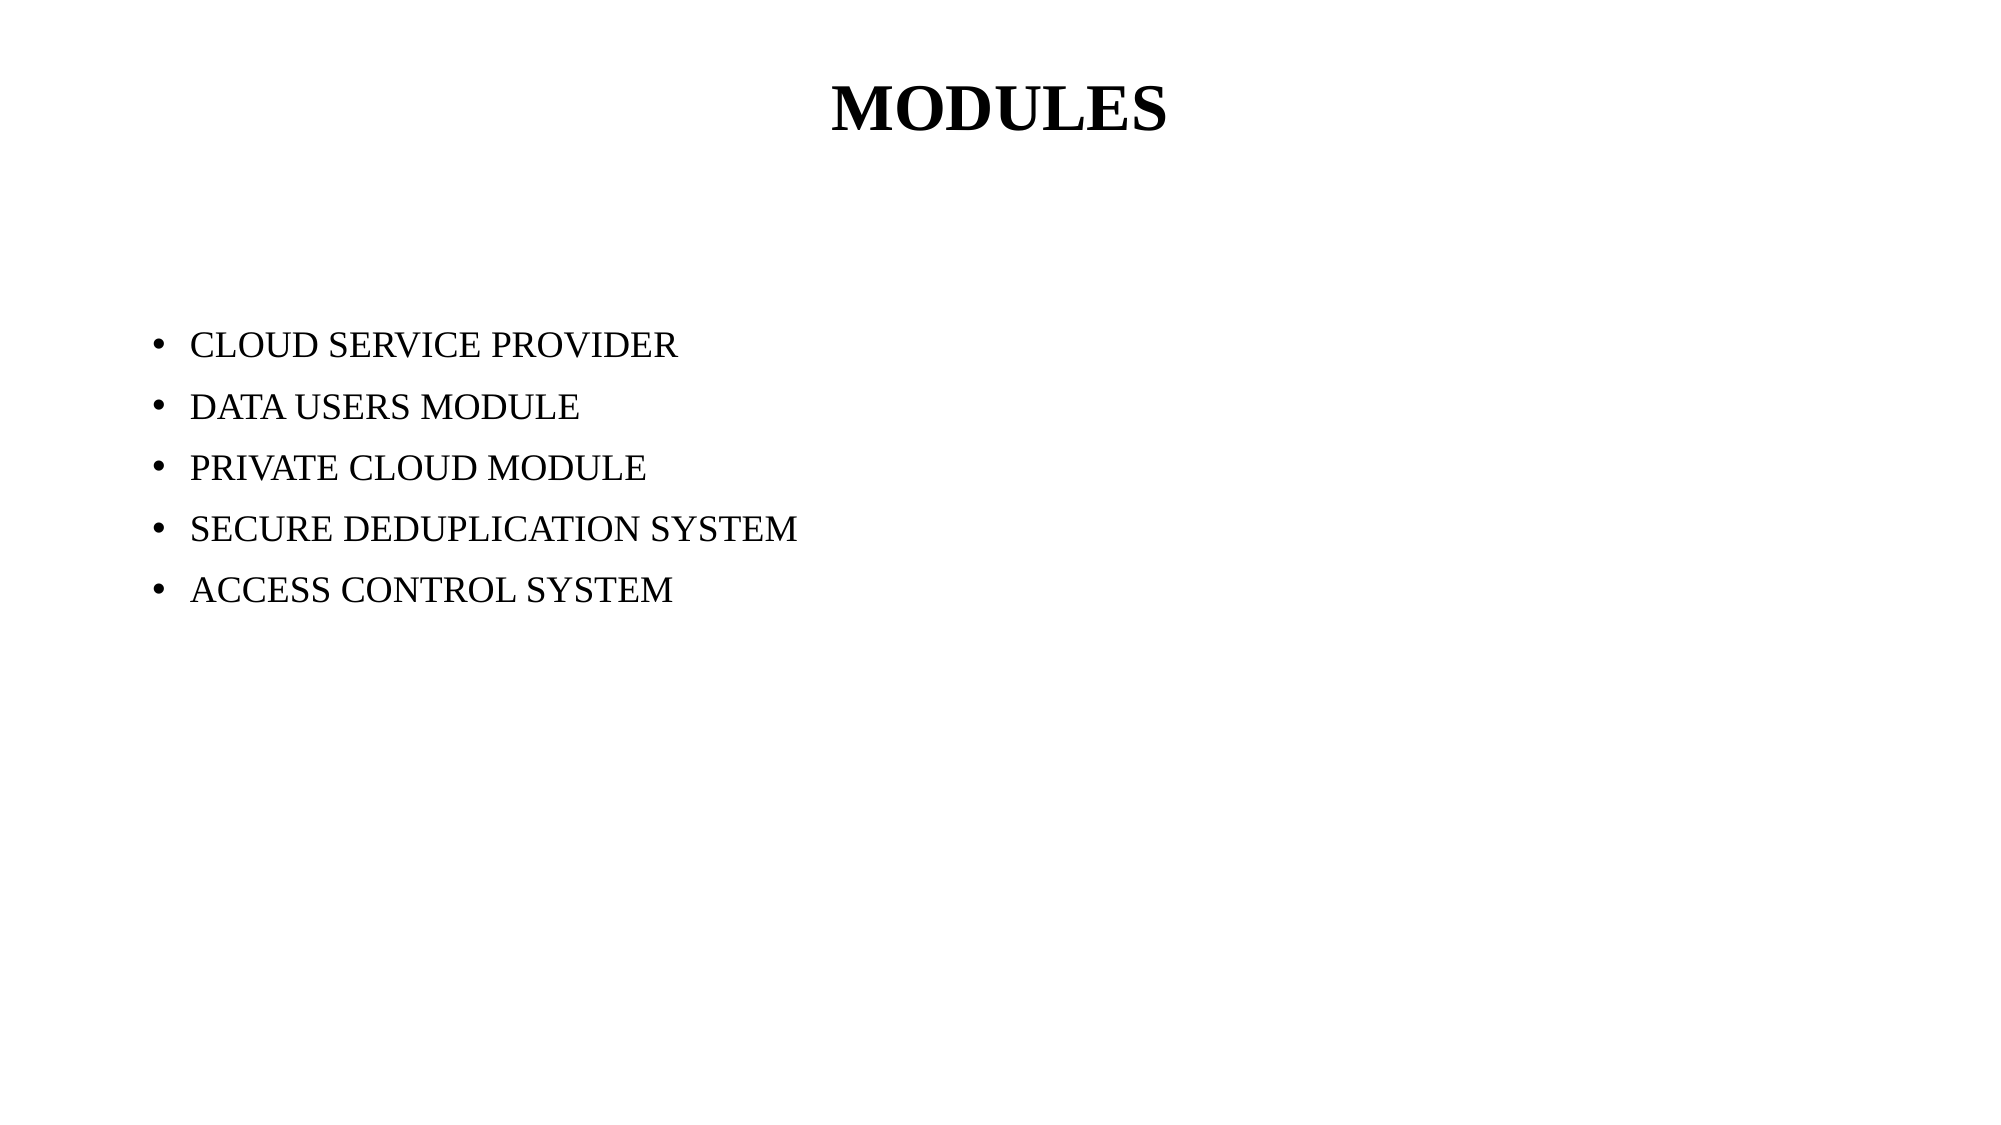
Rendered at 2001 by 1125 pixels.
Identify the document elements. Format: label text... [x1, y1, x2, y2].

list CLOUD SERVICE PROVIDER DATA USERS MODULE PRIVATE CLOUD MODULE SECURE DEDUPLICATION SYSTEM ACCESS CONTROL SYSTEM [137, 143, 1863, 1042]
title MODULES [137, 59, 1863, 143]
